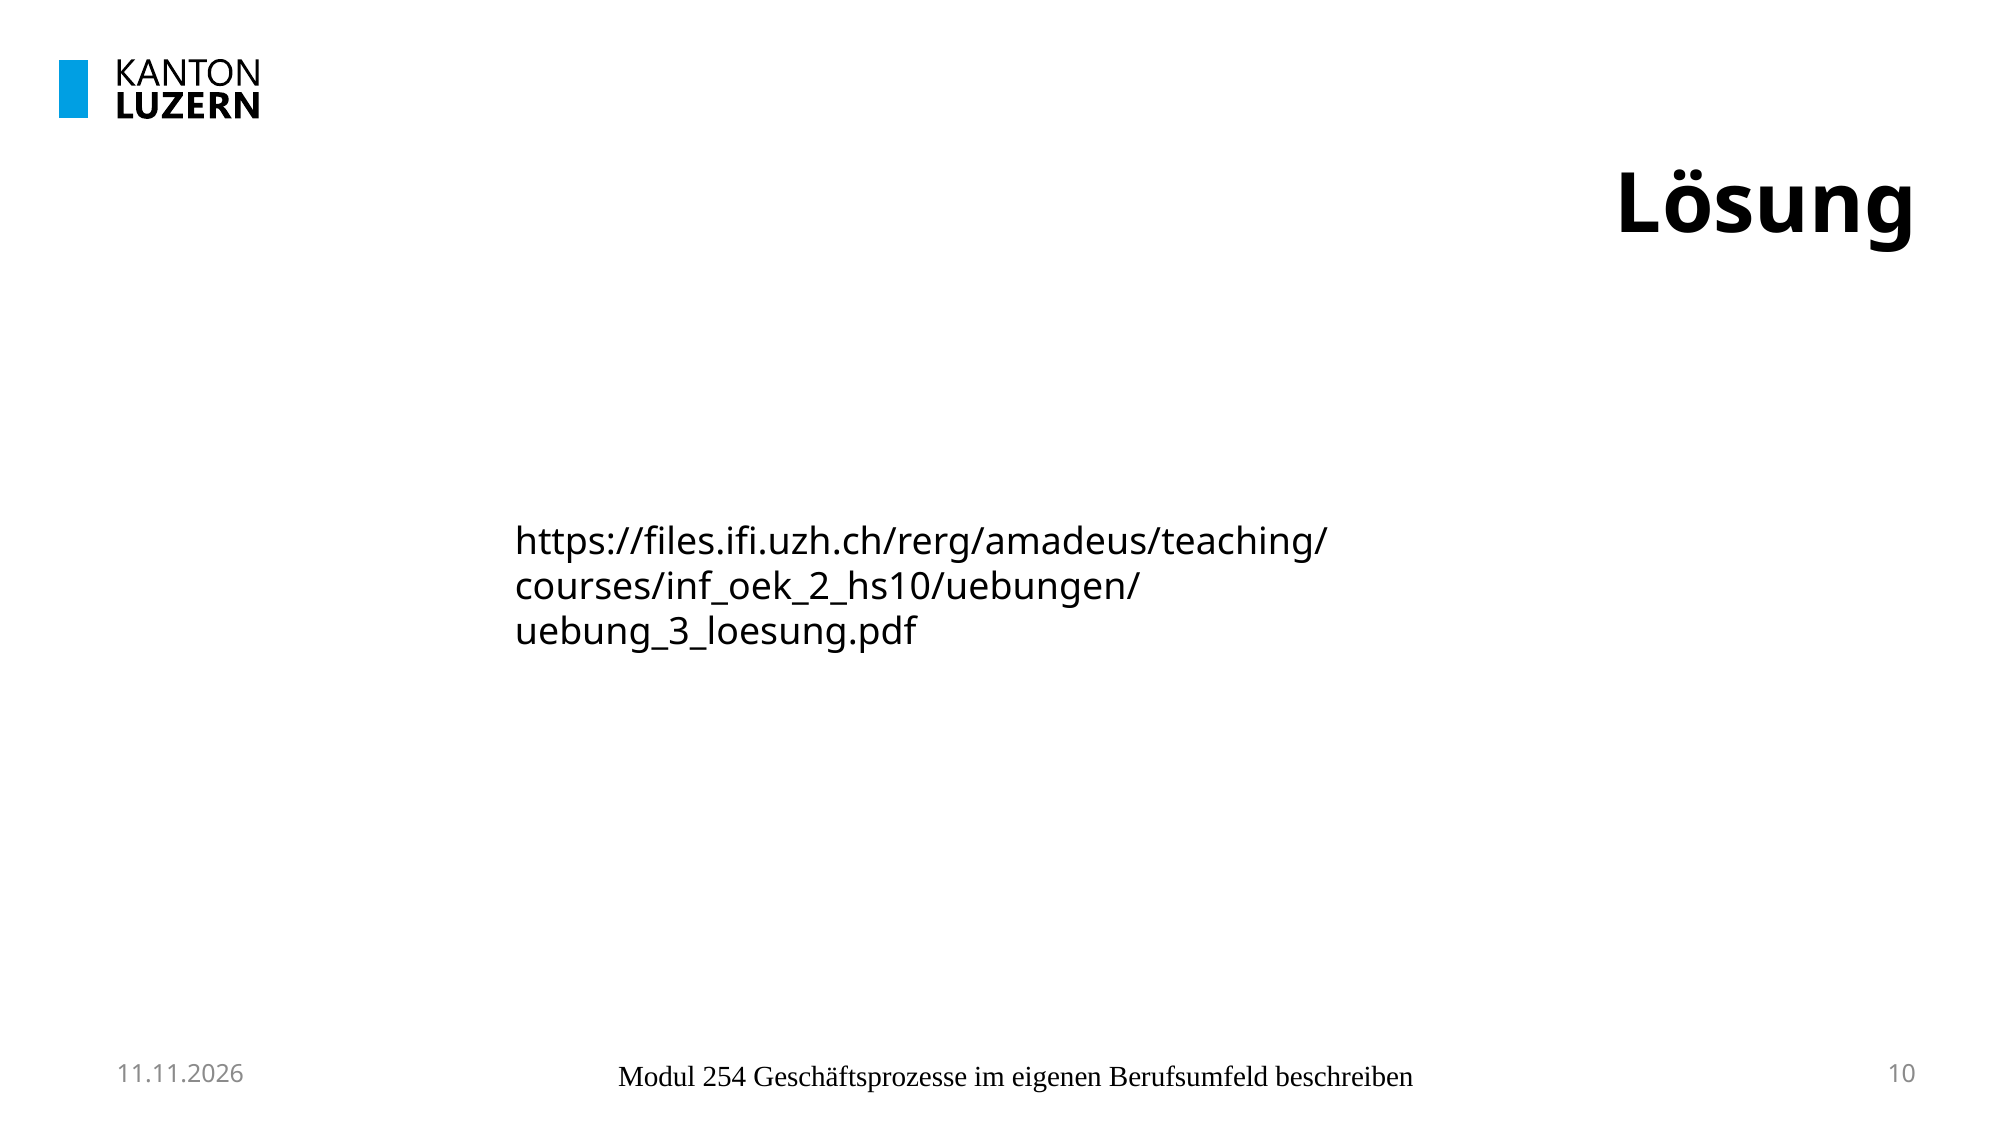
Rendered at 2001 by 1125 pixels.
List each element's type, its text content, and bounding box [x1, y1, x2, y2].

footer Modul 254 Geschäftsprozesse im eigenen Berufsumfeld beschreiben [366, 1045, 1666, 1105]
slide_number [101, 1045, 338, 1105]
slide_number 10 [1694, 1045, 1932, 1105]
text_box https://files.ifi.uzh.ch/rerg/amadeus/teaching/courses/inf_oek_2_hs10/uebungen/uebung_3_loesung.pdf [500, 509, 1501, 660]
title Lösung [101, 153, 1933, 272]
